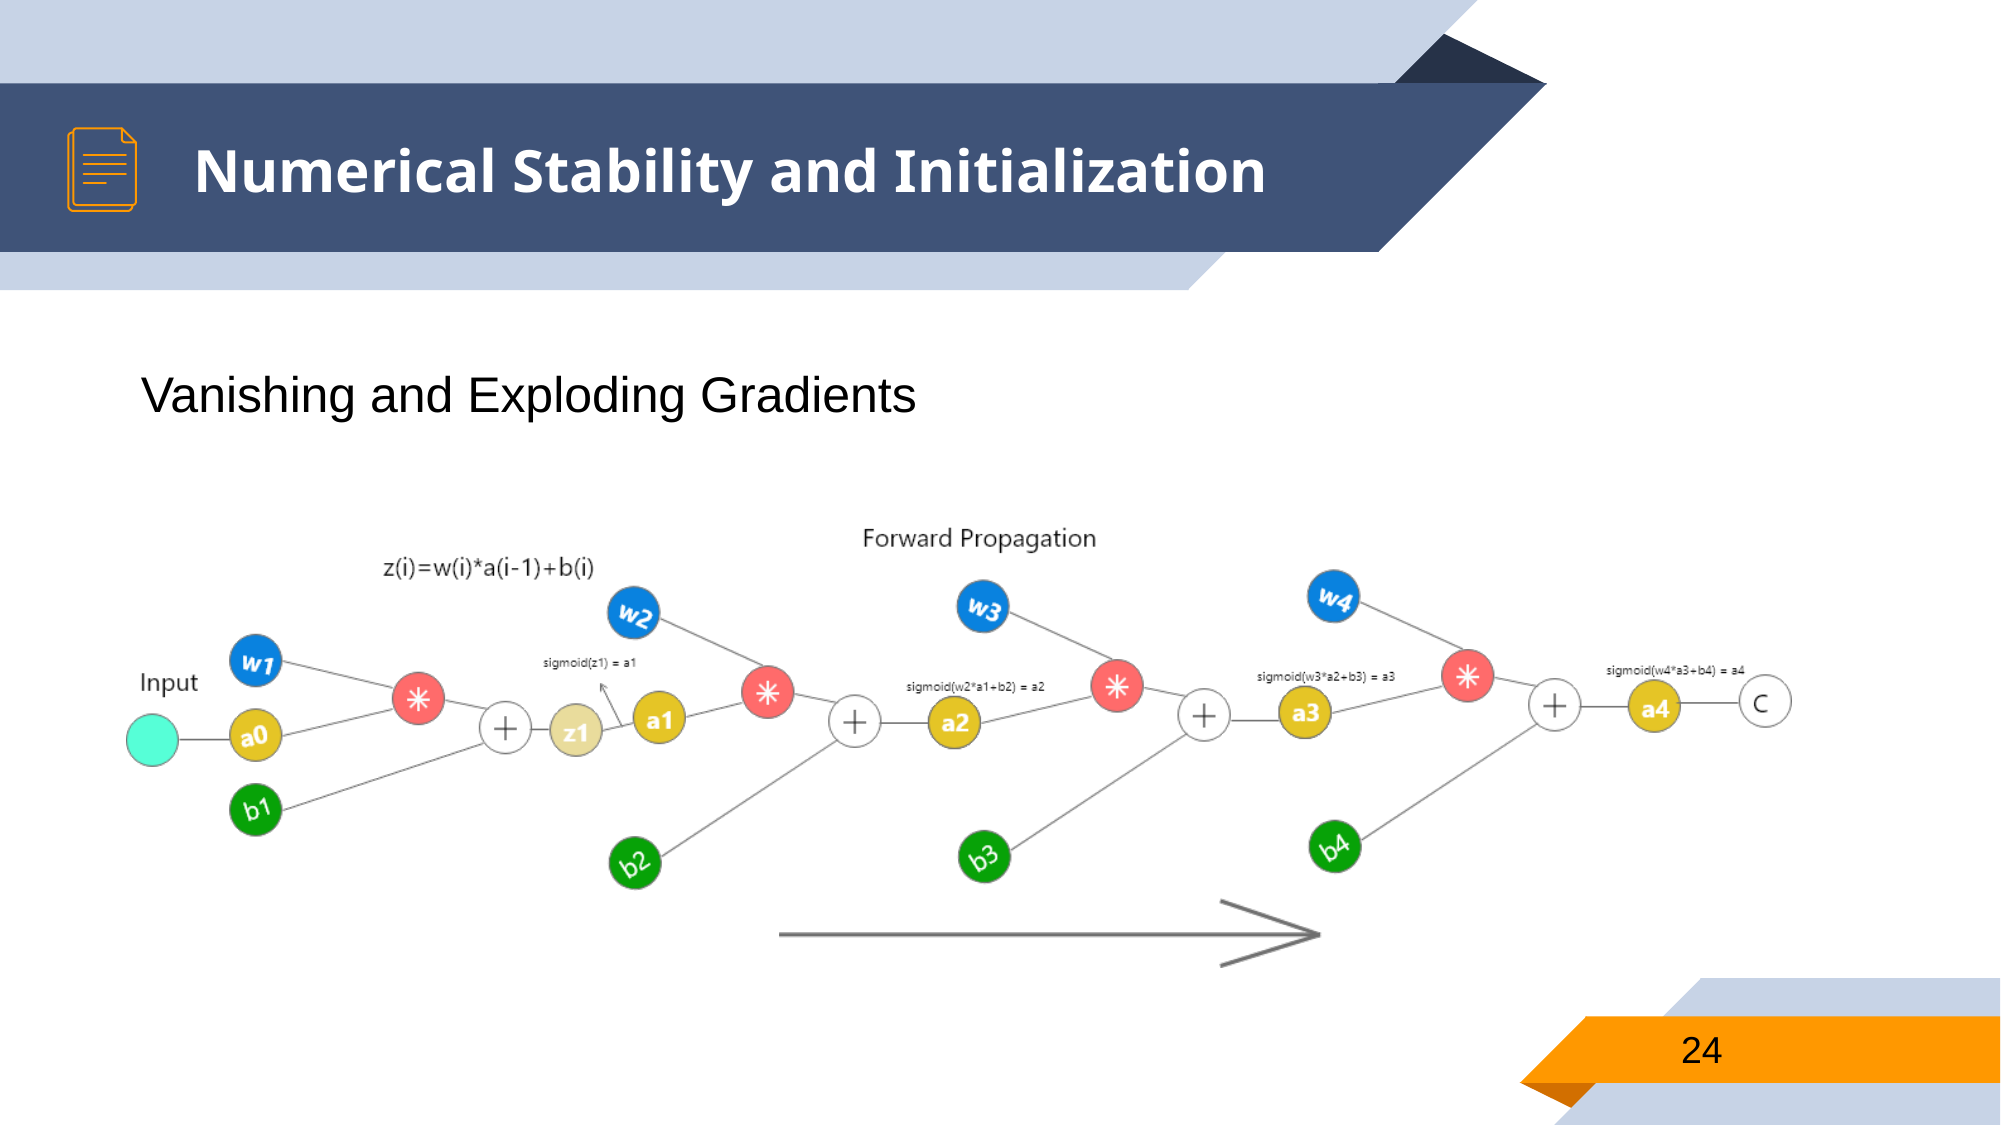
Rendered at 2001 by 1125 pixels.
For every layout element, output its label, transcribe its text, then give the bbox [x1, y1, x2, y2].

title Numerical Stability and Initialization [178, 85, 1380, 254]
picture [125, 519, 1792, 968]
slide_number 24 [1666, 1014, 1992, 1084]
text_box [68, 128, 137, 212]
text_box Vanishing and Exploding Gradients [126, 354, 1135, 430]
